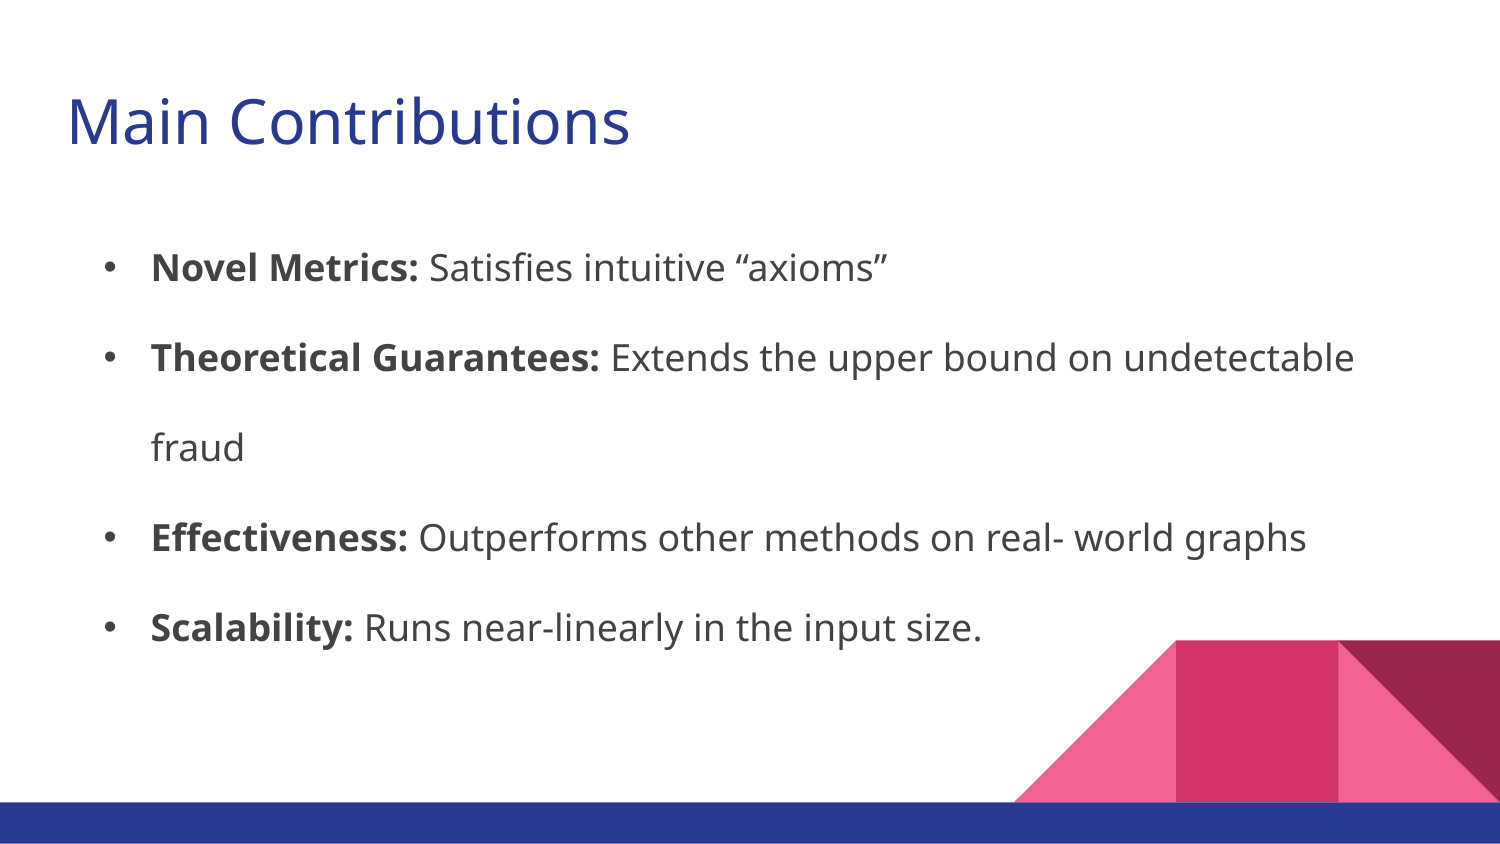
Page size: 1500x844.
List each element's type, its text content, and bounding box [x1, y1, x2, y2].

list Novel Metrics: Satisfies intuitive “axioms” Theoretical Guarantees: Extends the upper bound on undetectable fraud Effectiveness: Outperforms other methods on real- world graphs Scalability: Runs near-linearly in the input size. [51, 139, 1449, 644]
title Main Contributions [51, 67, 1449, 139]
